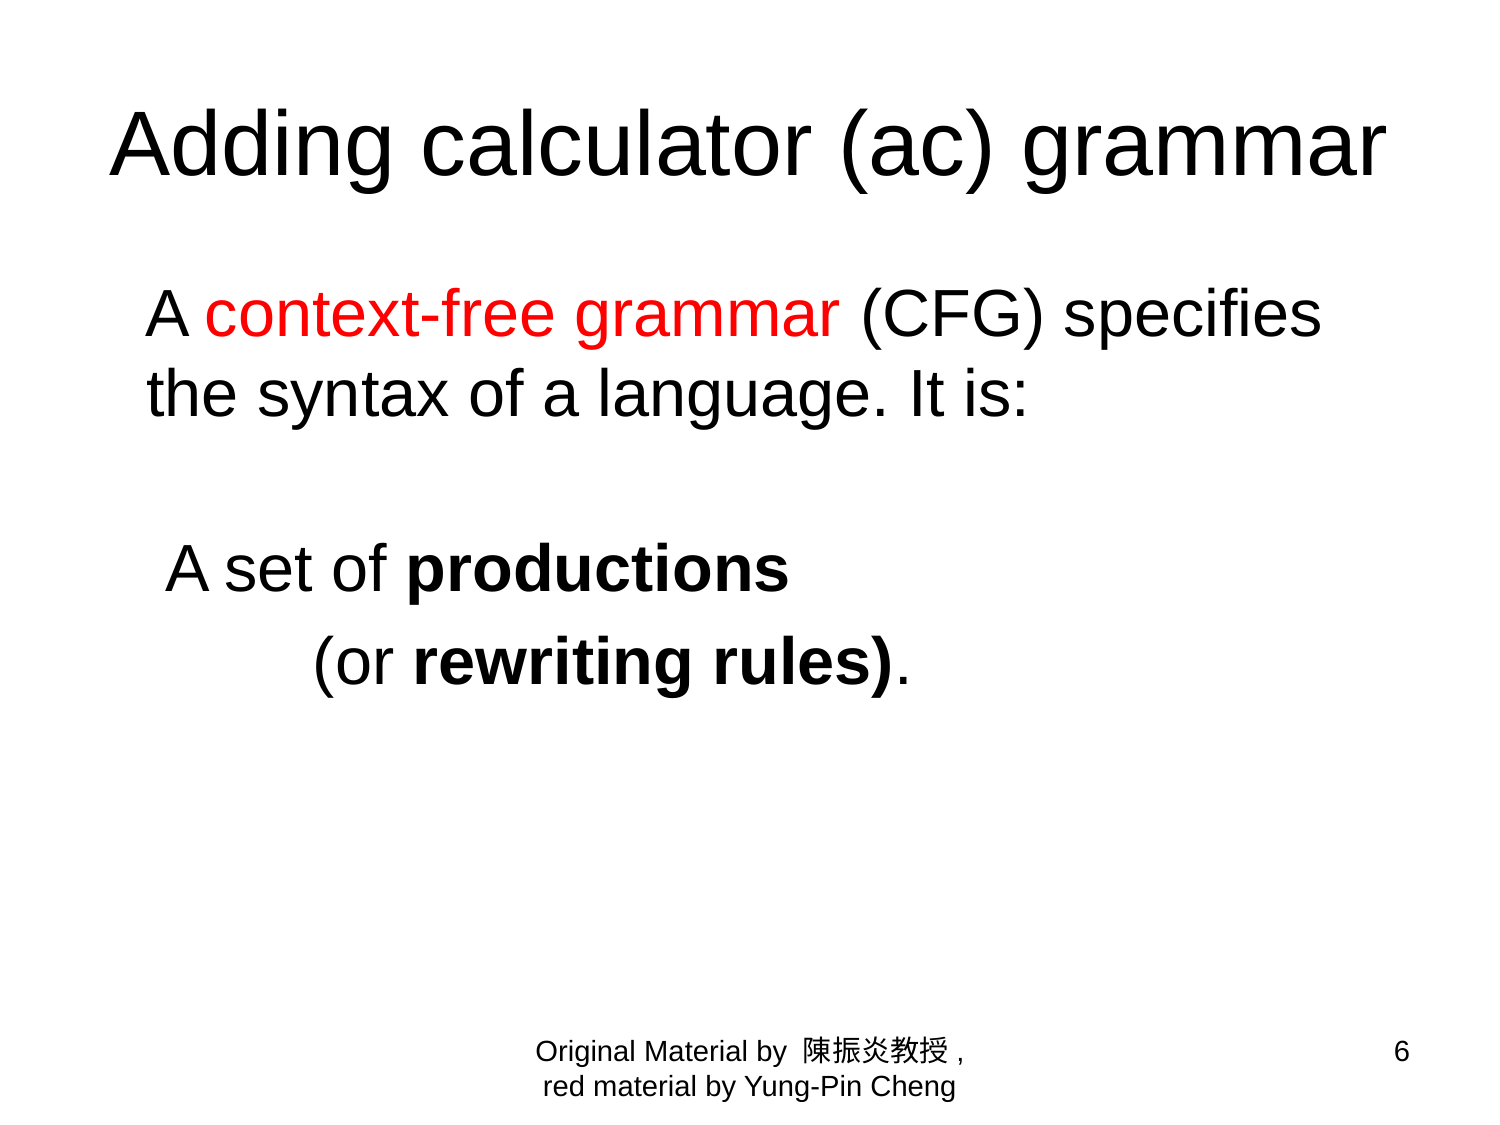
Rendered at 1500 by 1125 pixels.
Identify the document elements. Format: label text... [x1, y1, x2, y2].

title Adding calculator (ac) grammar [75, 45, 1425, 233]
list A context-free grammar (CFG) specifies the syntax of a language. It is: A set of productions (or rewriting rules). [75, 262, 1425, 1005]
slide_number 6 [1074, 1024, 1426, 1103]
footer Original Material by 陳振炎教授, red material by Yung-Pin Cheng [512, 1024, 988, 1103]
